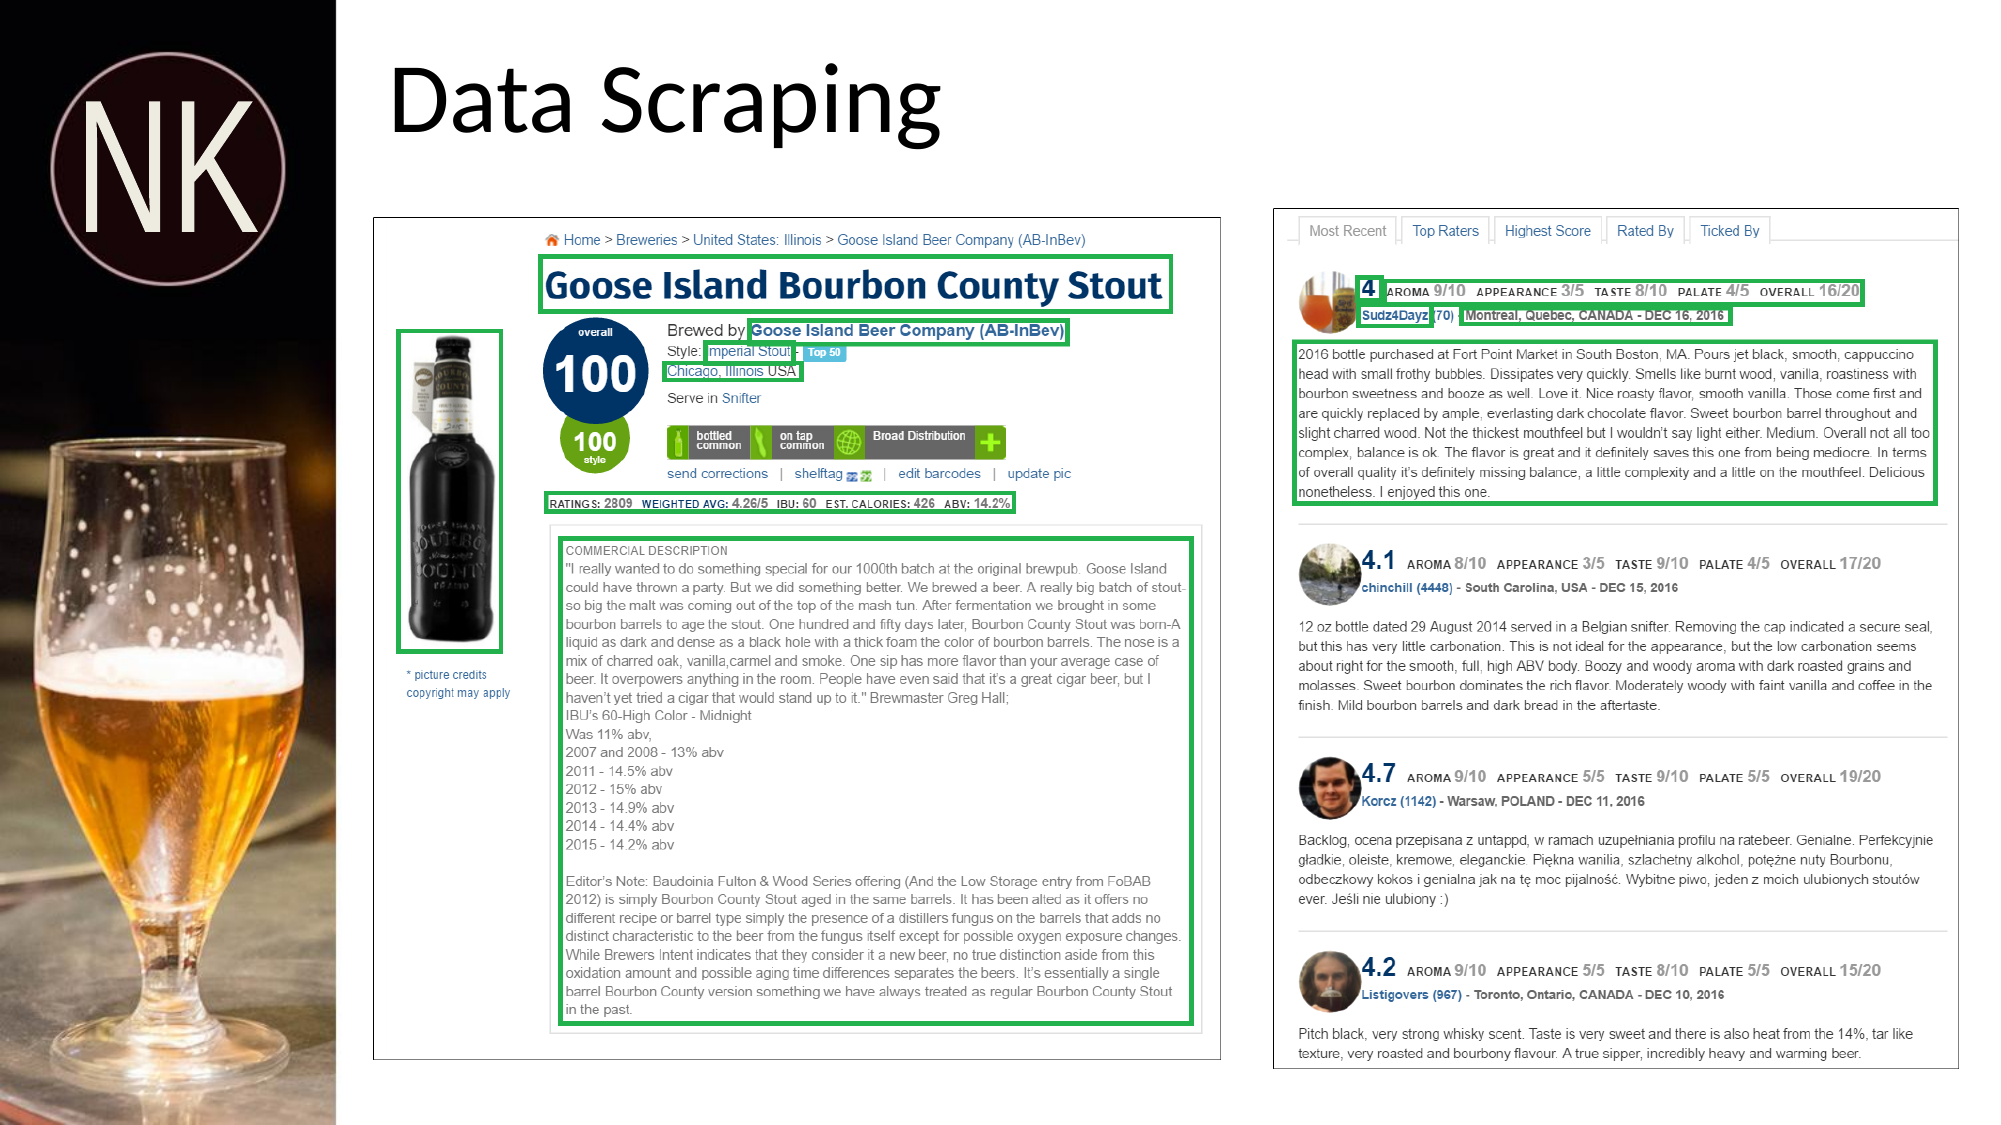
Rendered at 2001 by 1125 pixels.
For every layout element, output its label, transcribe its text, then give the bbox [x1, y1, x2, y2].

picture [0, 0, 2001, 1125]
title Data Scraping [373, 5, 2000, 194]
